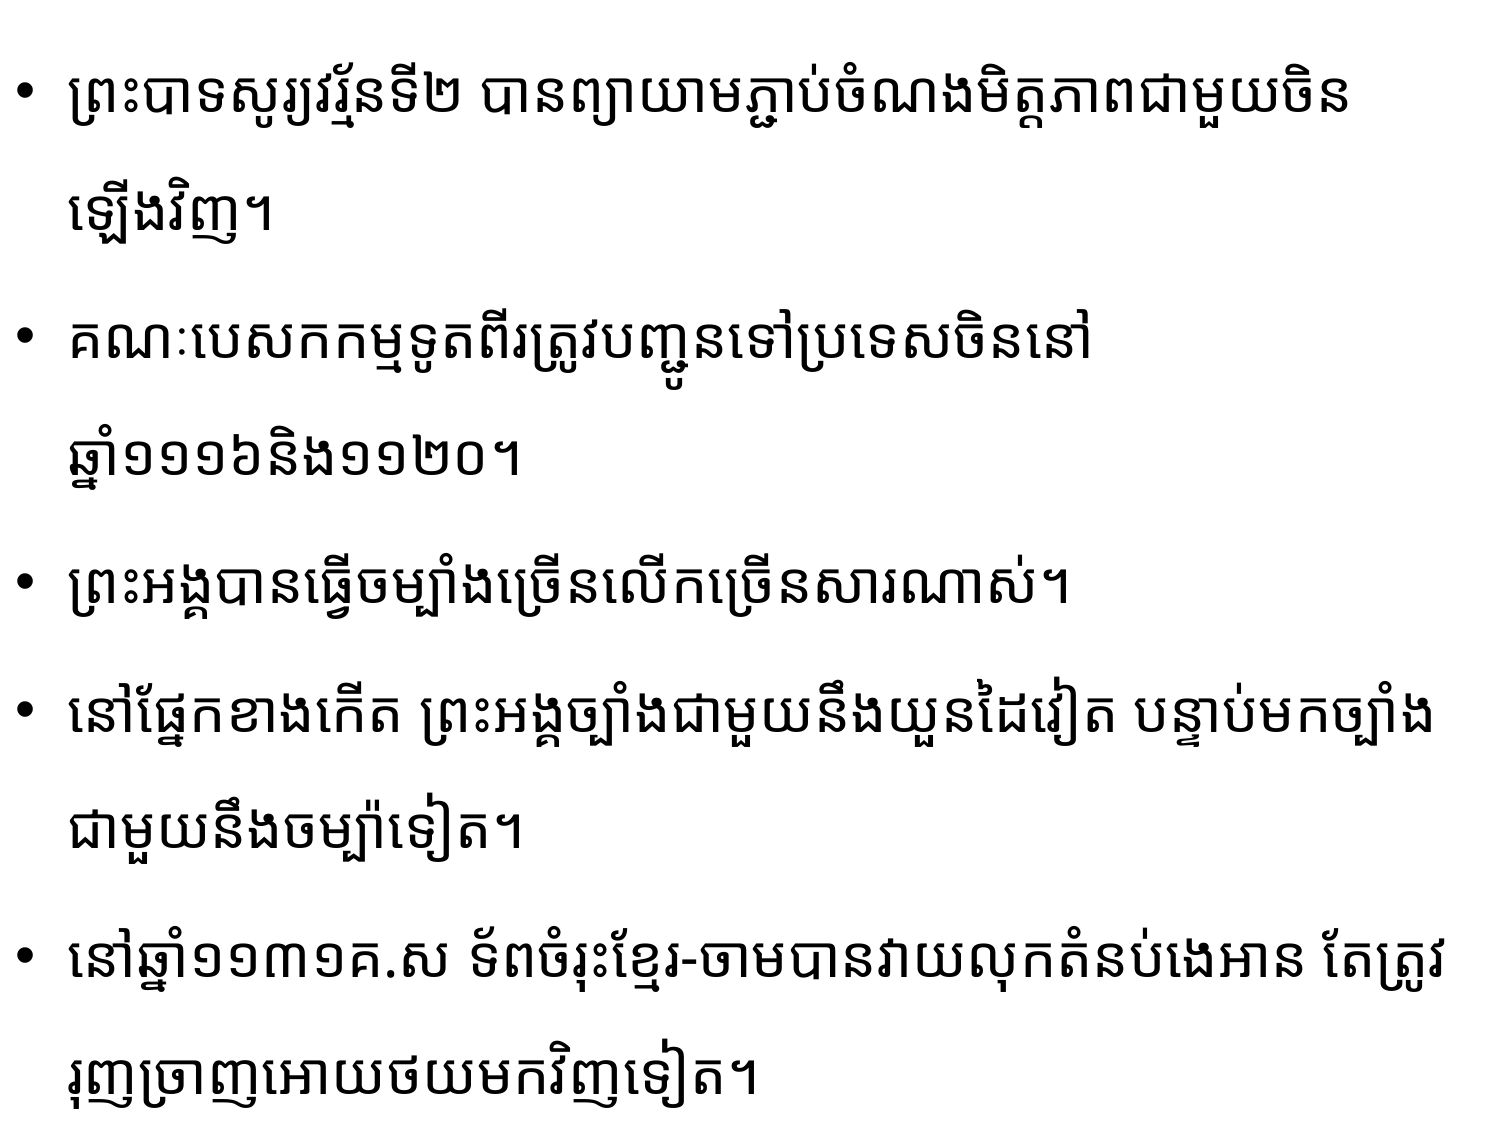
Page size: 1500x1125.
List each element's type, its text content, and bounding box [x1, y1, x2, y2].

list ព្រះបាទសូរ្យវរ្ម័នទី២ បានព្យាយាមភ្ជាប់ចំណង​មិត្តភាពជា​មួយ​ចិន​ឡើងវិញ។ គណៈបេសកកម្មទូតពីរត្រូវបញ្ជូនទៅប្រទេសចិននៅឆ្នាំ១១១៦និង១១២០។ ព្រះអង្គ​បានធ្វើ​ចម្បាំង​ច្រើនលើកច្រើនសារណាស់។ នៅផ្នែកខាងកើត ព្រះអង្គច្បាំងជាមួយនឹងយួនដៃវៀត បន្ទាប់មកច្បាំង​ជា​មួយ​នឹងចម្ប៉ាទៀត។ នៅឆ្នាំ១១៣១គ.ស ទ័ពចំរុះខ្មែរ-ចាមបានវាយលុកតំនប់ងេអាន តែត្រូវរុញច្រាញអោយ​ថយ​មក​វិញទៀត។ [0, 0, 1500, 1125]
